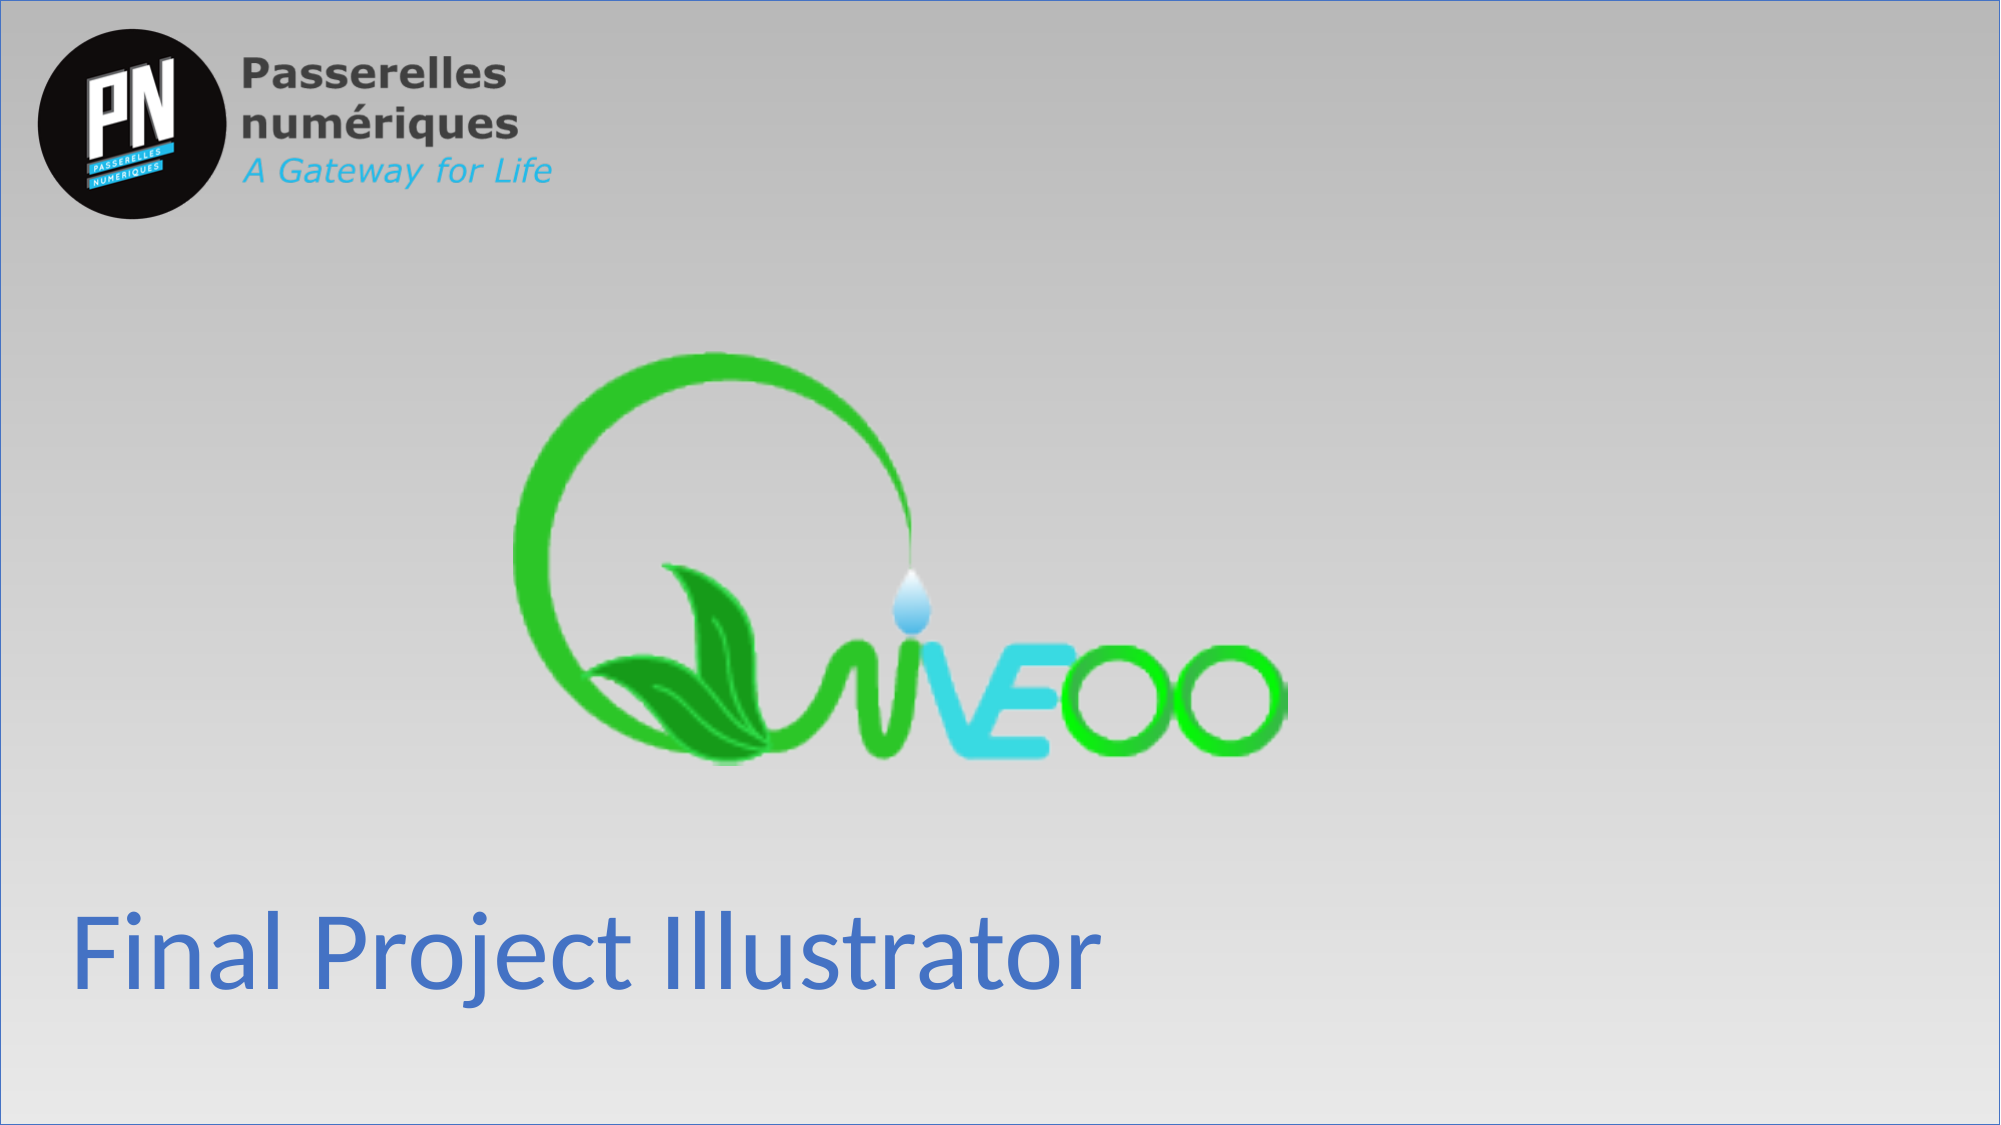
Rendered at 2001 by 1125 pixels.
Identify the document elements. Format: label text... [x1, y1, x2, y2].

text_box Final Project Illustrator [55, 869, 1224, 1020]
picture [513, 351, 1288, 766]
picture [36, 27, 575, 221]
text_box [0, 0, 2000, 1125]
